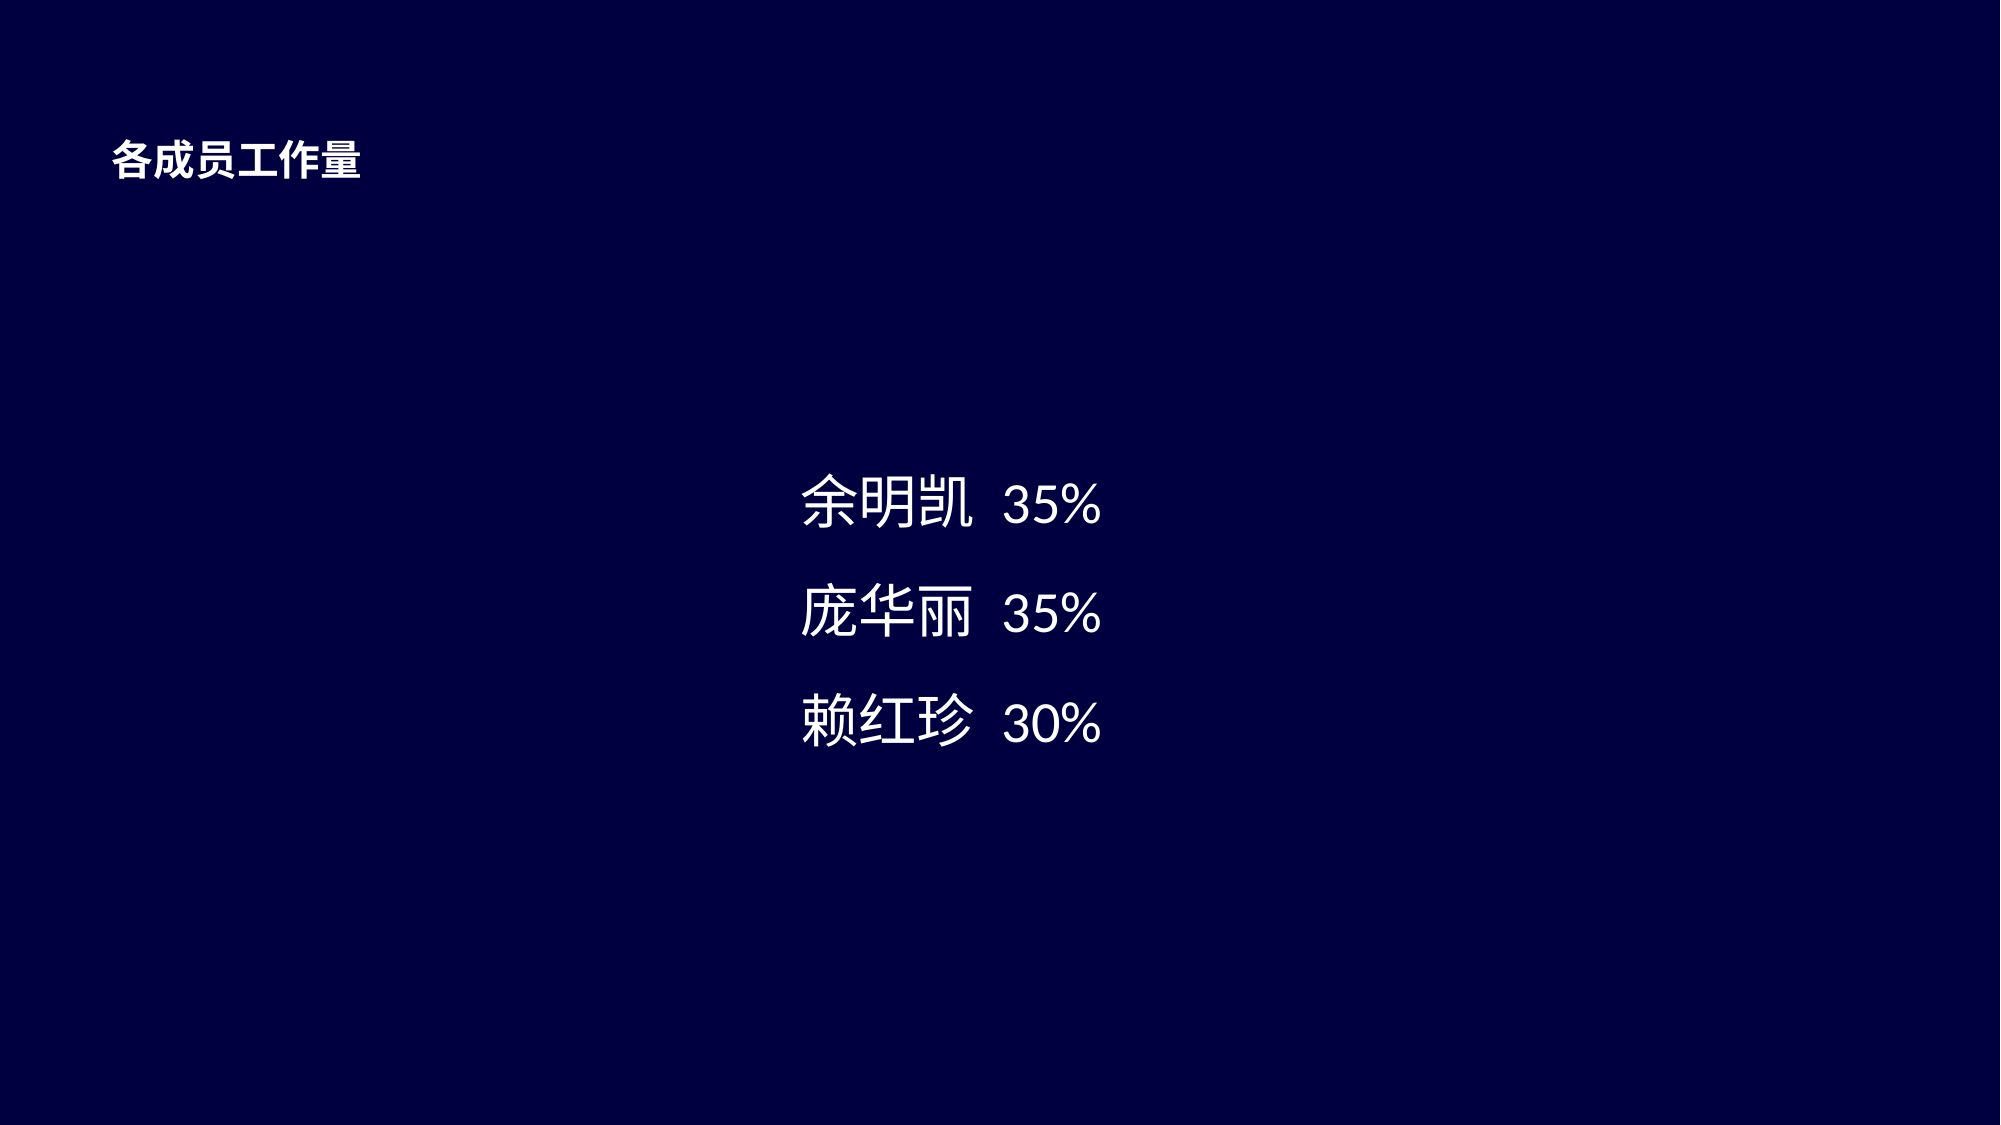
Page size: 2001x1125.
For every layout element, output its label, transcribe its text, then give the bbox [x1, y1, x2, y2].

text_box 余明凯 35% [785, 458, 1118, 543]
text_box 赖红珍 30% [785, 676, 1118, 762]
text_box 庞华丽 35% [785, 567, 1118, 652]
text_box 各成员工作量 [97, 126, 378, 192]
